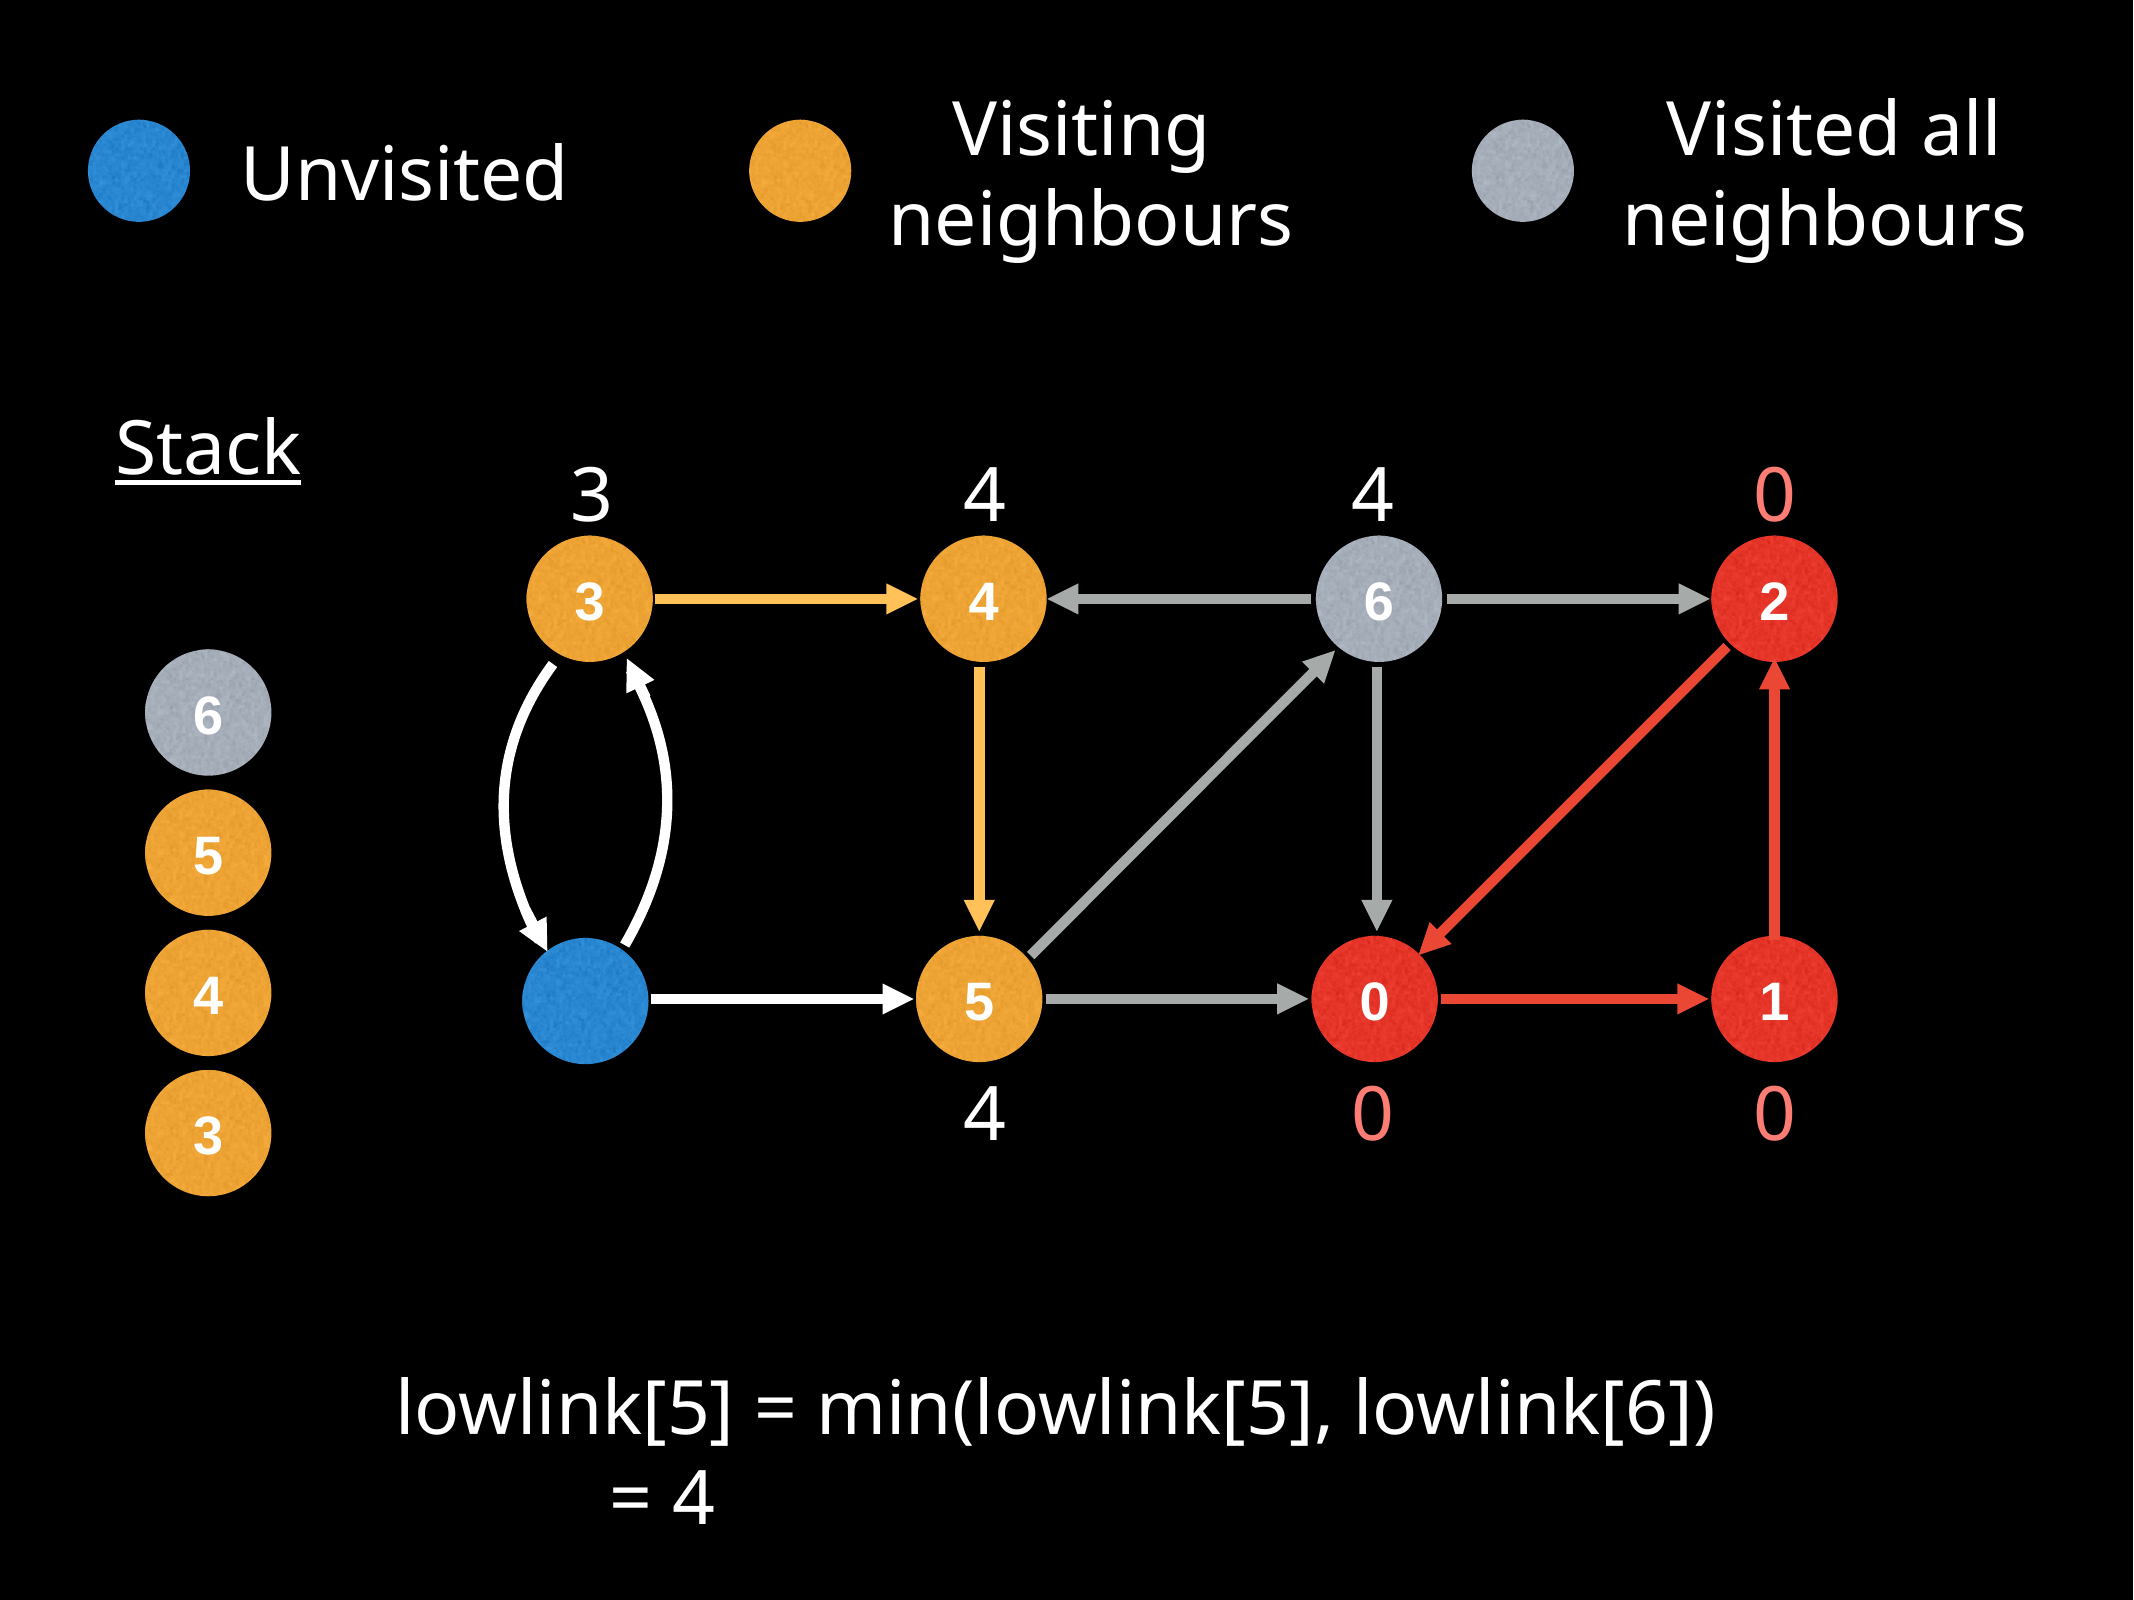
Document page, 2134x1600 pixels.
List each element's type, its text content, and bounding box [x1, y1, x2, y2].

text_box [87, 119, 191, 222]
text_box Visiting neighbours [822, 72, 1340, 270]
text_box 4 [1342, 438, 1403, 535]
text_box [1471, 119, 1574, 222]
text_box Unvisited [231, 117, 578, 225]
text_box lowlink[5] = min(lowlink[5], lowlink[6]) = 4 [387, 1351, 1725, 1548]
text_box 3 [561, 438, 622, 535]
text_box 0 [1745, 1065, 1805, 1164]
text_box Visited all neighbours [1613, 72, 2056, 270]
text_box 0 [1745, 438, 1805, 535]
text_box 4 [955, 438, 1016, 535]
text_box 4 [955, 1065, 1016, 1164]
text_box 6 [145, 649, 272, 776]
text_box 3 [145, 1070, 272, 1197]
text_box 5 [145, 789, 272, 916]
text_box 0 [1342, 1065, 1403, 1164]
text_box Stack [106, 391, 310, 498]
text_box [498, 535, 1838, 1065]
text_box 4 [145, 929, 272, 1057]
text_box [749, 119, 822, 222]
